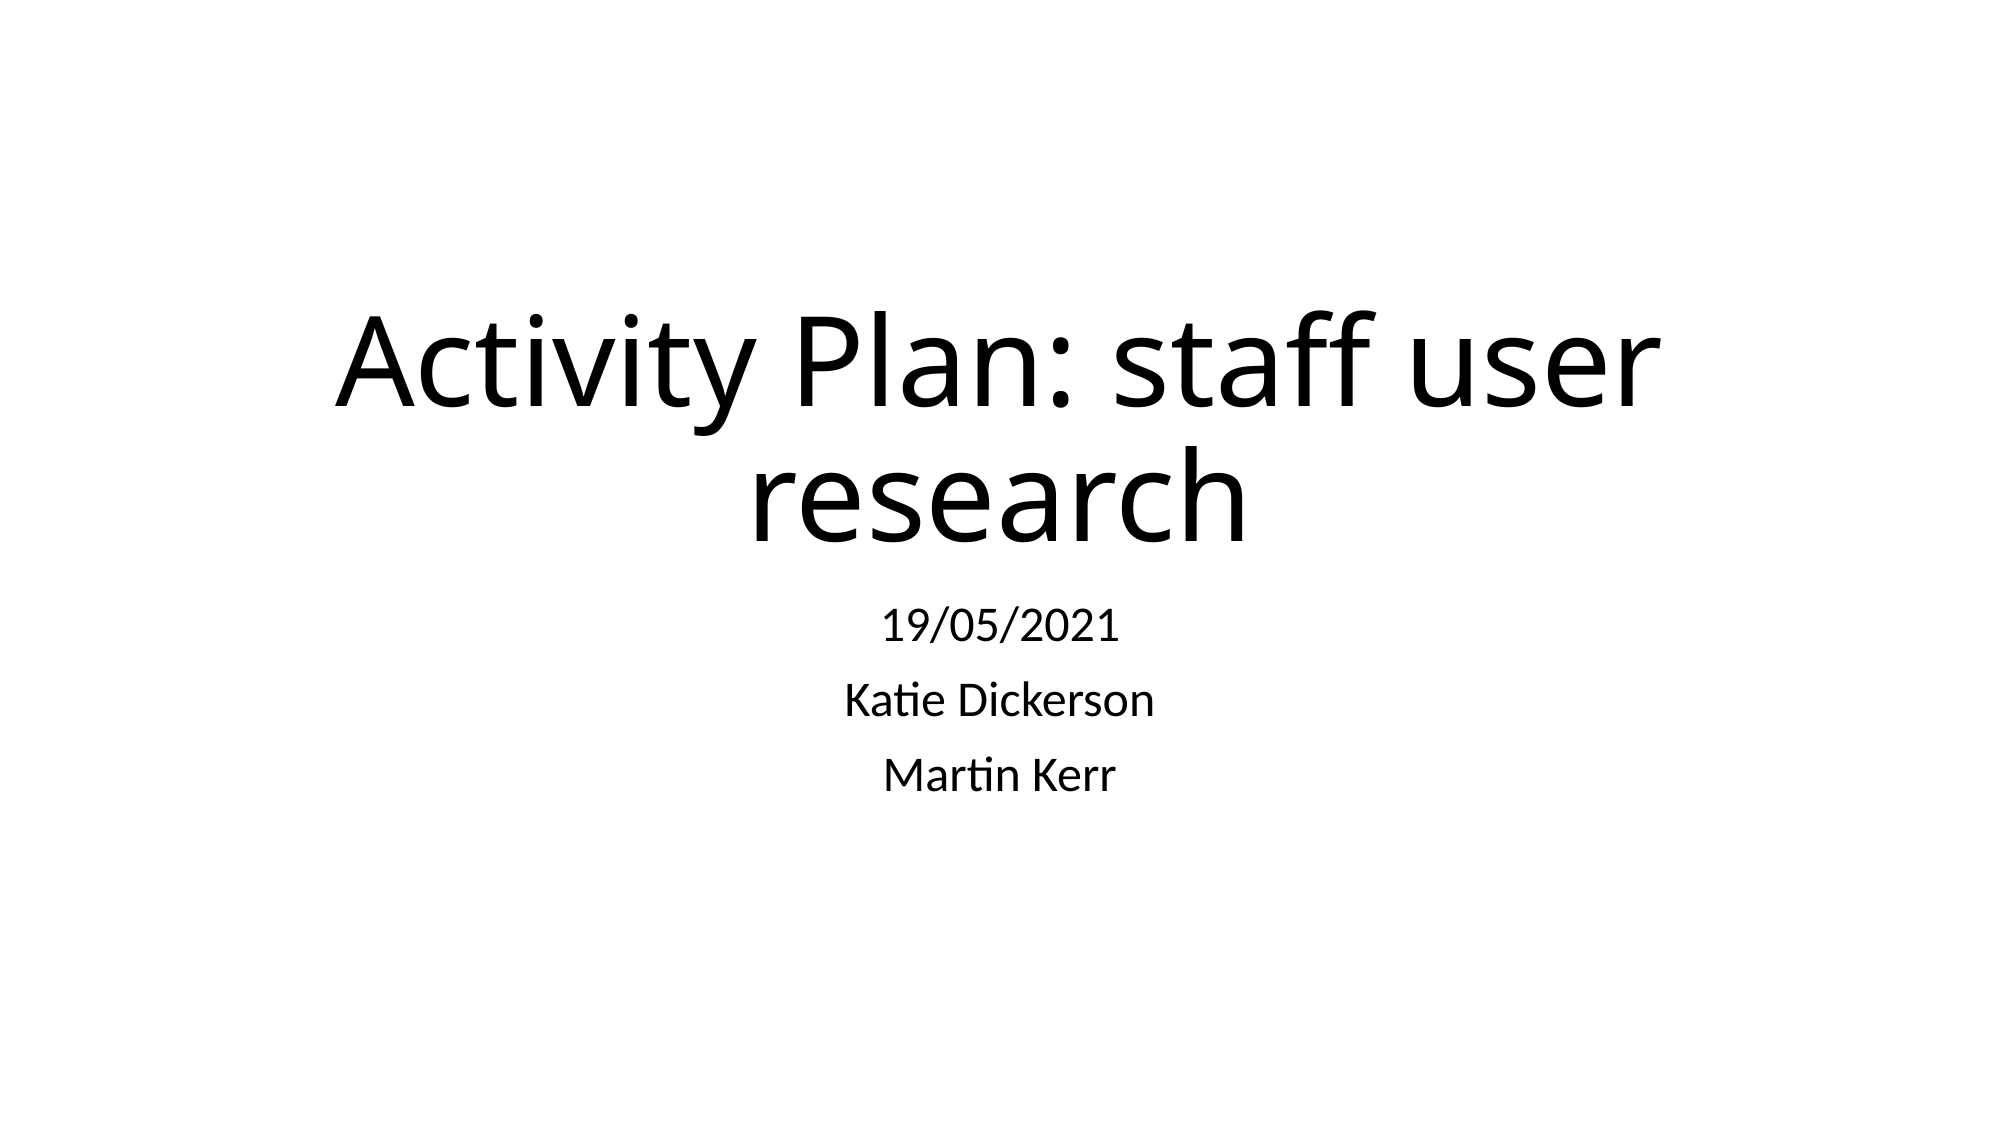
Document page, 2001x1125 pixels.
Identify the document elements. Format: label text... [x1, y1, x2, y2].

subtitle 19/05/2021 Katie Dickerson Martin Kerr [249, 590, 1750, 863]
title Activity Plan: staff user research [249, 184, 1750, 576]
